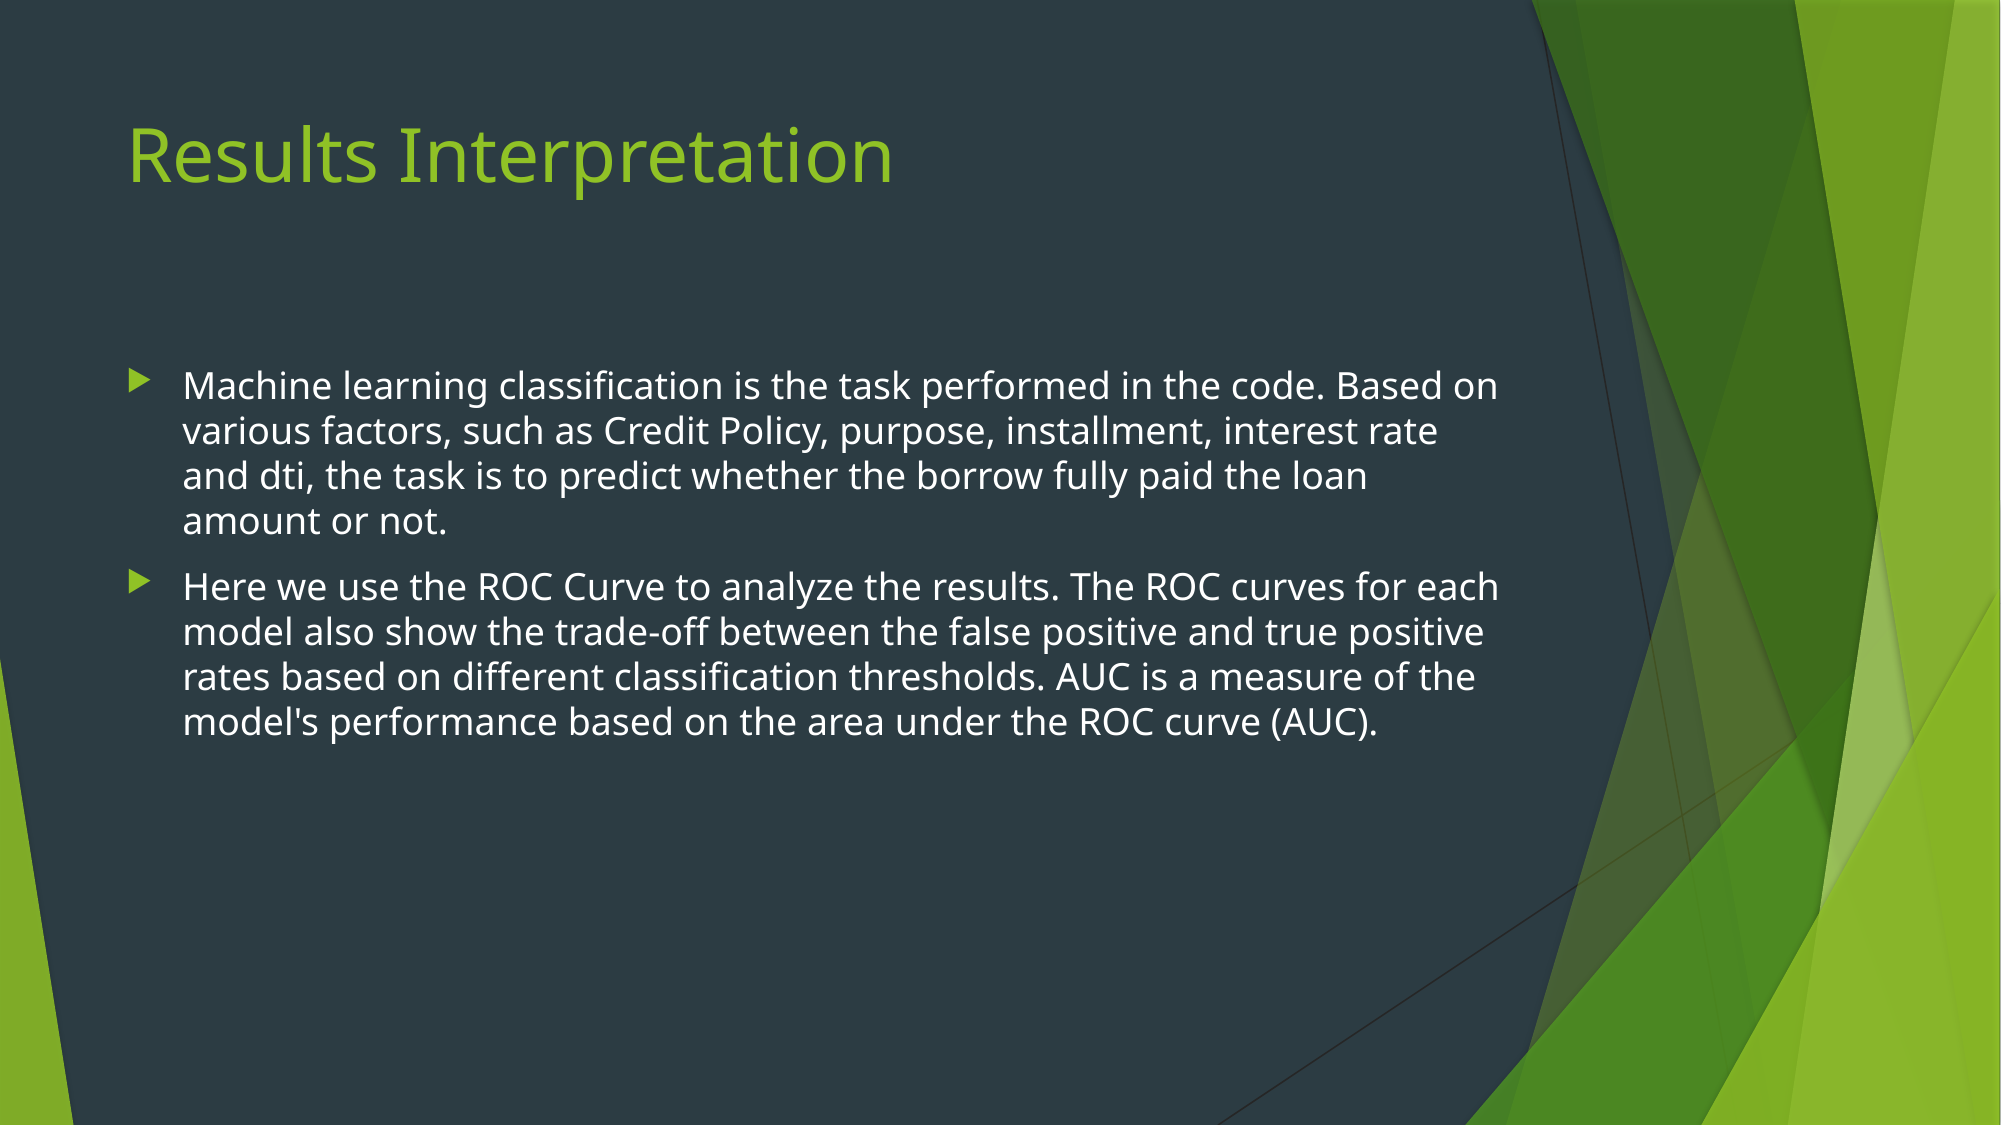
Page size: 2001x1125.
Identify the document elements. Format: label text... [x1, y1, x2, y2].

title Results Interpretation [111, 99, 1522, 317]
list Machine learning classification is the task performed in the code. Based on various factors, such as Credit Policy, purpose, installment, interest rate and dti, the task is to predict whether the borrow fully paid the loan amount or not. Here we use the ROC Curve to analyze the results. The ROC curves for each model also show the trade-off between the false positive and true positive rates based on different classification thresholds. AUC is a measure of the model's performance based on the area under the ROC curve (AUC). [111, 354, 1522, 992]
